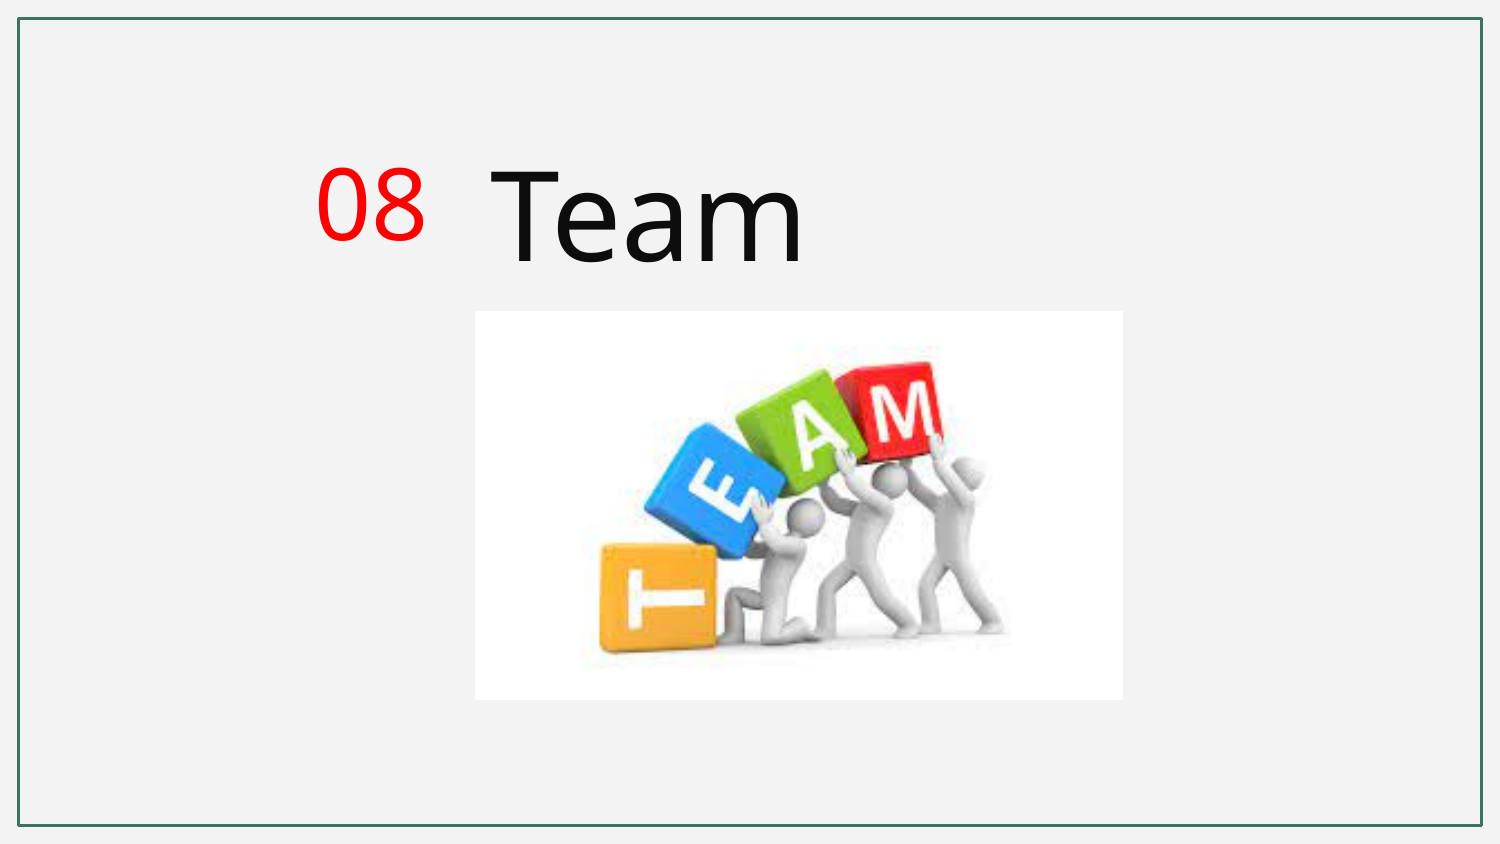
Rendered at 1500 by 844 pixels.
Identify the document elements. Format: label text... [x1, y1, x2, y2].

picture [475, 311, 1124, 701]
title Team [475, 121, 1258, 286]
text_box 08 [282, 118, 462, 284]
